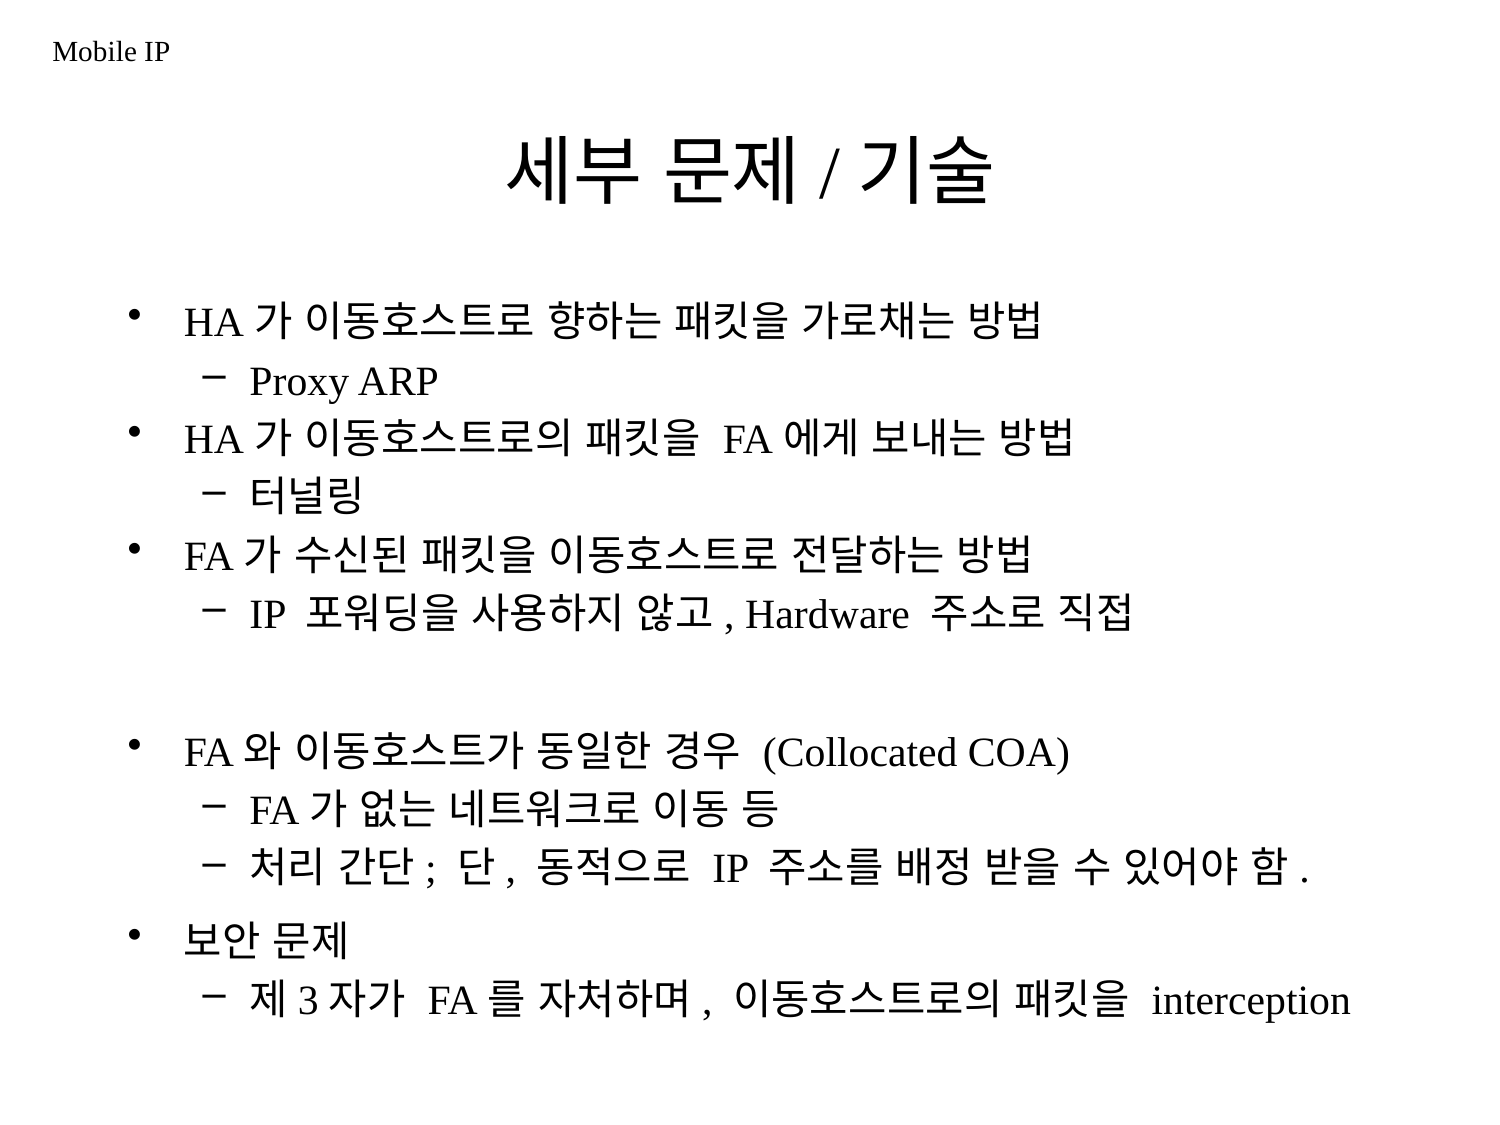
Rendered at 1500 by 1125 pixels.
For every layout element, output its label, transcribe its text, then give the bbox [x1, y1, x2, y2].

text_box Mobile IP [37, 24, 463, 75]
list HA가 이동호스트로 향하는 패킷을 가로채는 방법 Proxy ARP HA가 이동호스트로의 패킷을 FA에게 보내는 방법 터널링 FA가 수신된 패킷을 이동호스트로 전달하는 방법 IP 포워딩을 사용하지 않고, Hardware 주소로 직접 FA와 이동호스트가 동일한 경우 (Collocated COA) FA가 없는 네트워크로 이동 등 처리 간단; 단, 동적으로 IP 주소를 배정 받을 수 있어야 함. 보안 문제 제3자가 FA를 자처하며, 이동호스트로의 패킷을 interception [112, 287, 1388, 1076]
title 세부 문제/기술 [112, 74, 1388, 263]
